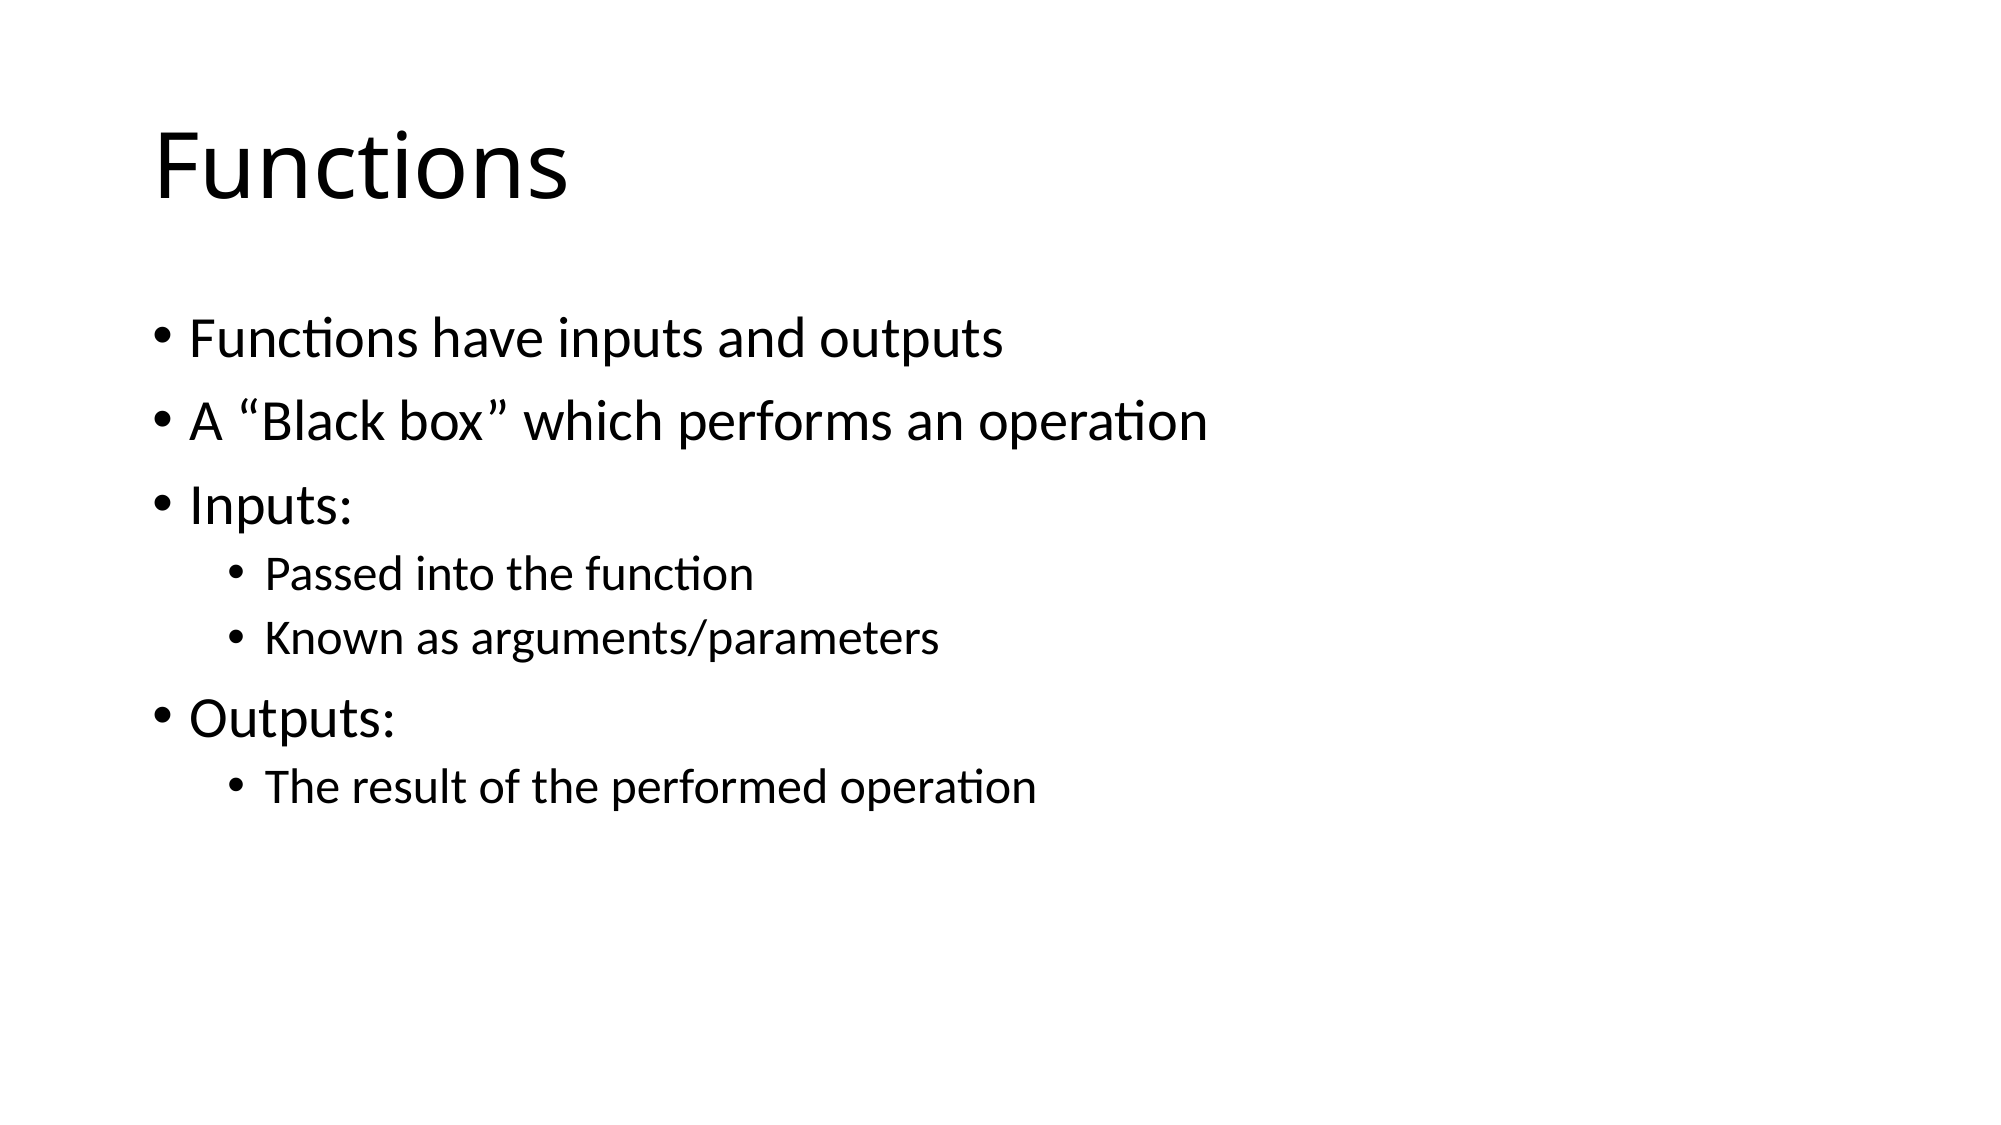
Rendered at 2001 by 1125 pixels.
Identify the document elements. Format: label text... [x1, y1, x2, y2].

list Functions have inputs and outputs A “Black box” which performs an operation Inputs: Passed into the function Known as arguments/parameters Outputs: The result of the performed operation [137, 299, 1808, 1047]
title Functions [137, 59, 1863, 278]
